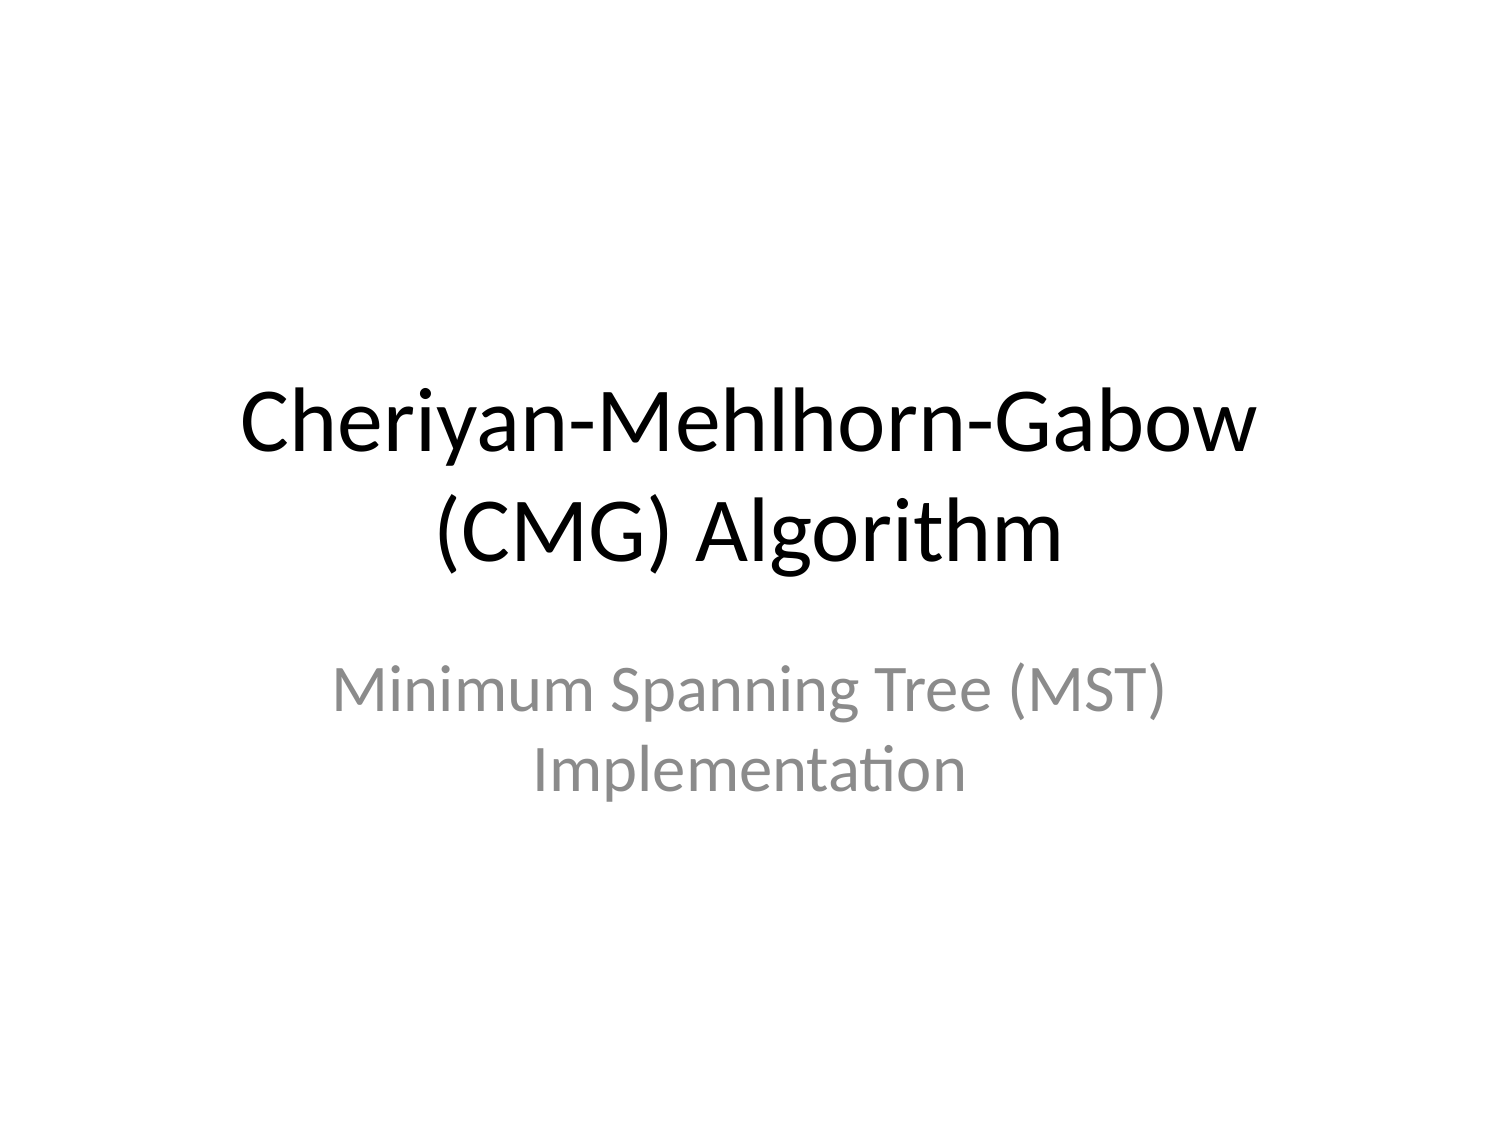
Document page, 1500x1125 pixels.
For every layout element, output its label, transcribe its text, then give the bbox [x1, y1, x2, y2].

subtitle Minimum Spanning Tree (MST) Implementation [225, 637, 1275, 925]
title Cheriyan-Mehlhorn-Gabow (CMG) Algorithm [112, 349, 1388, 591]
